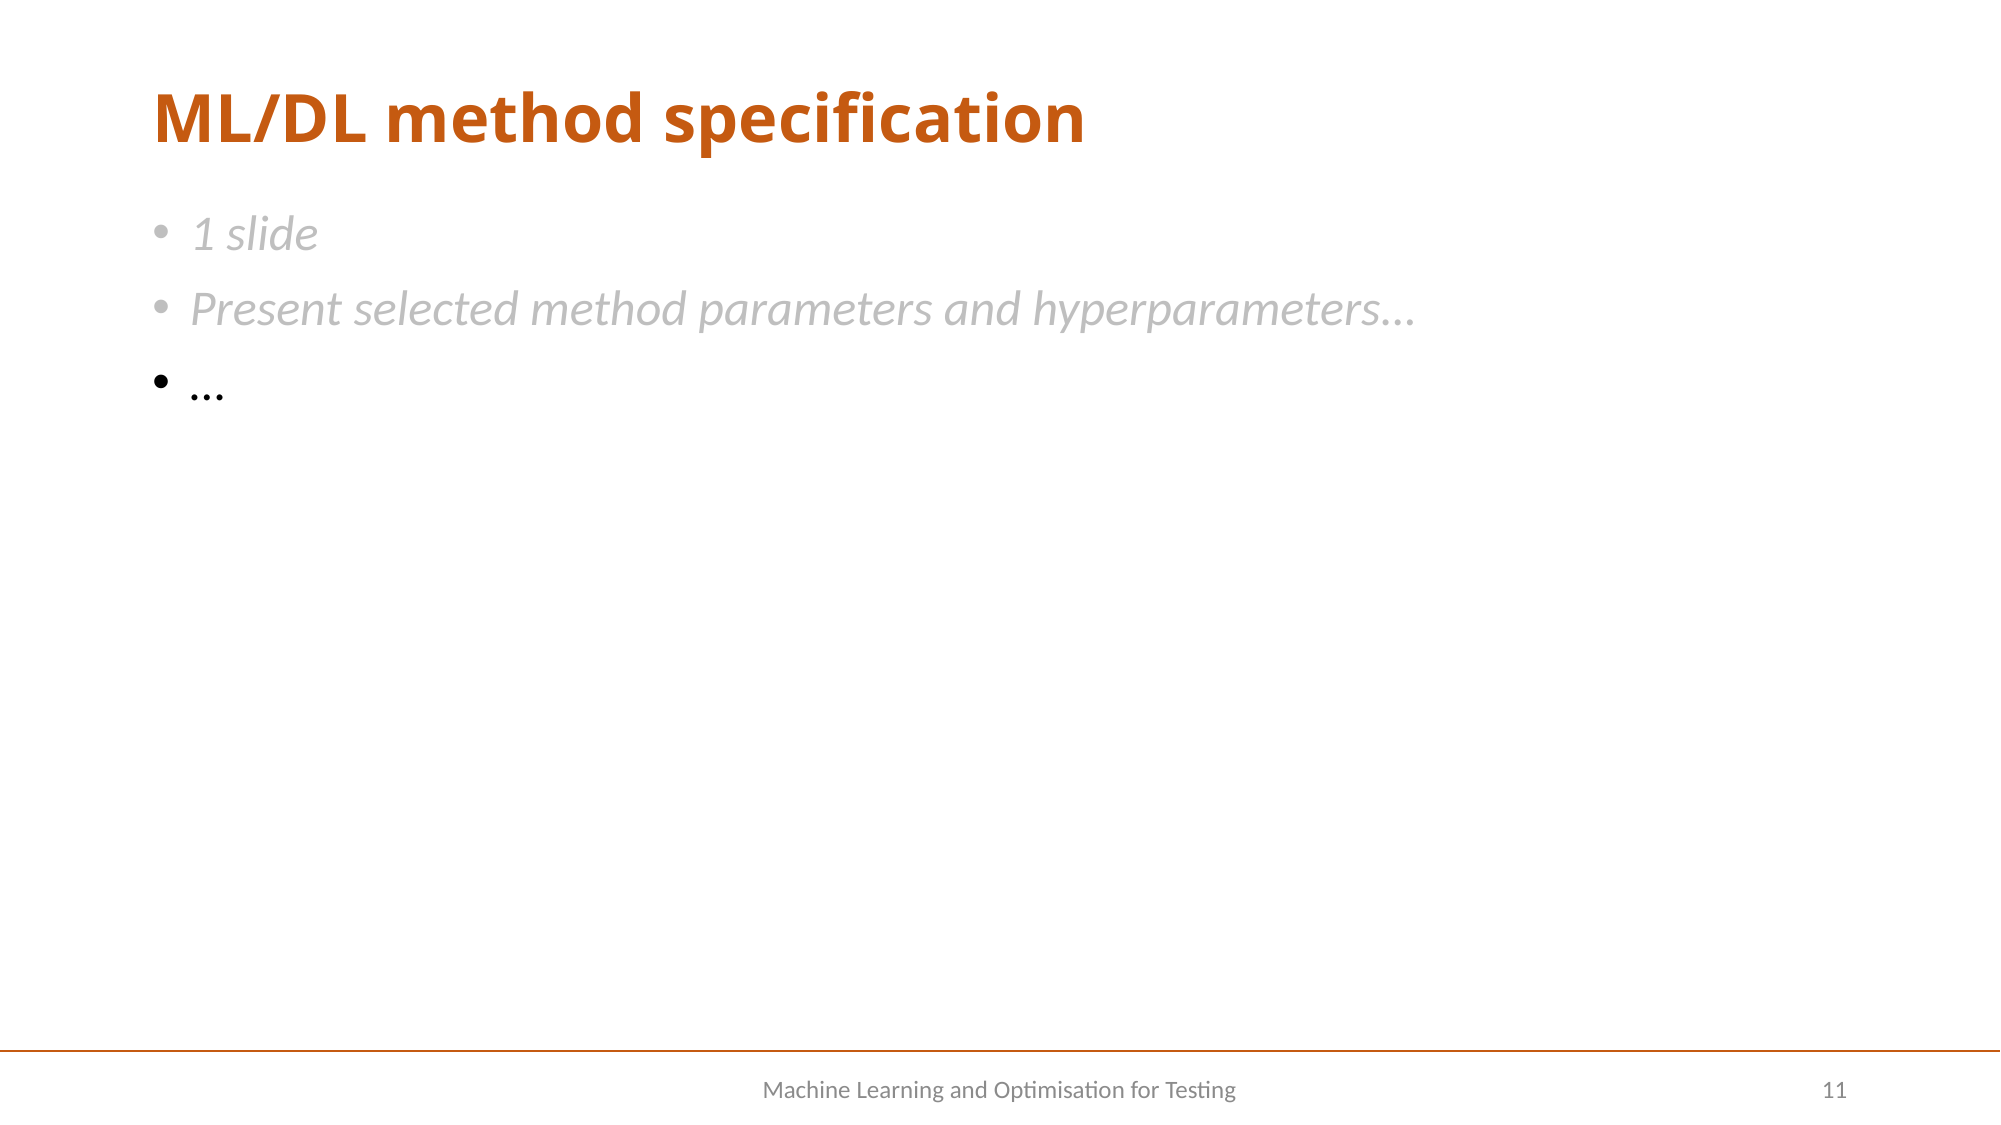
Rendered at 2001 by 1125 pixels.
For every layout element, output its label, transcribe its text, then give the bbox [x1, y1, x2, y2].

title ML/DL method specification [137, 59, 1863, 183]
slide_number 11 [1412, 1058, 1863, 1119]
list 1 slide Present selected method parameters and hyperparameters… … [137, 200, 1863, 1014]
footer Machine Learning and Optimisation for Testing [662, 1058, 1338, 1119]
